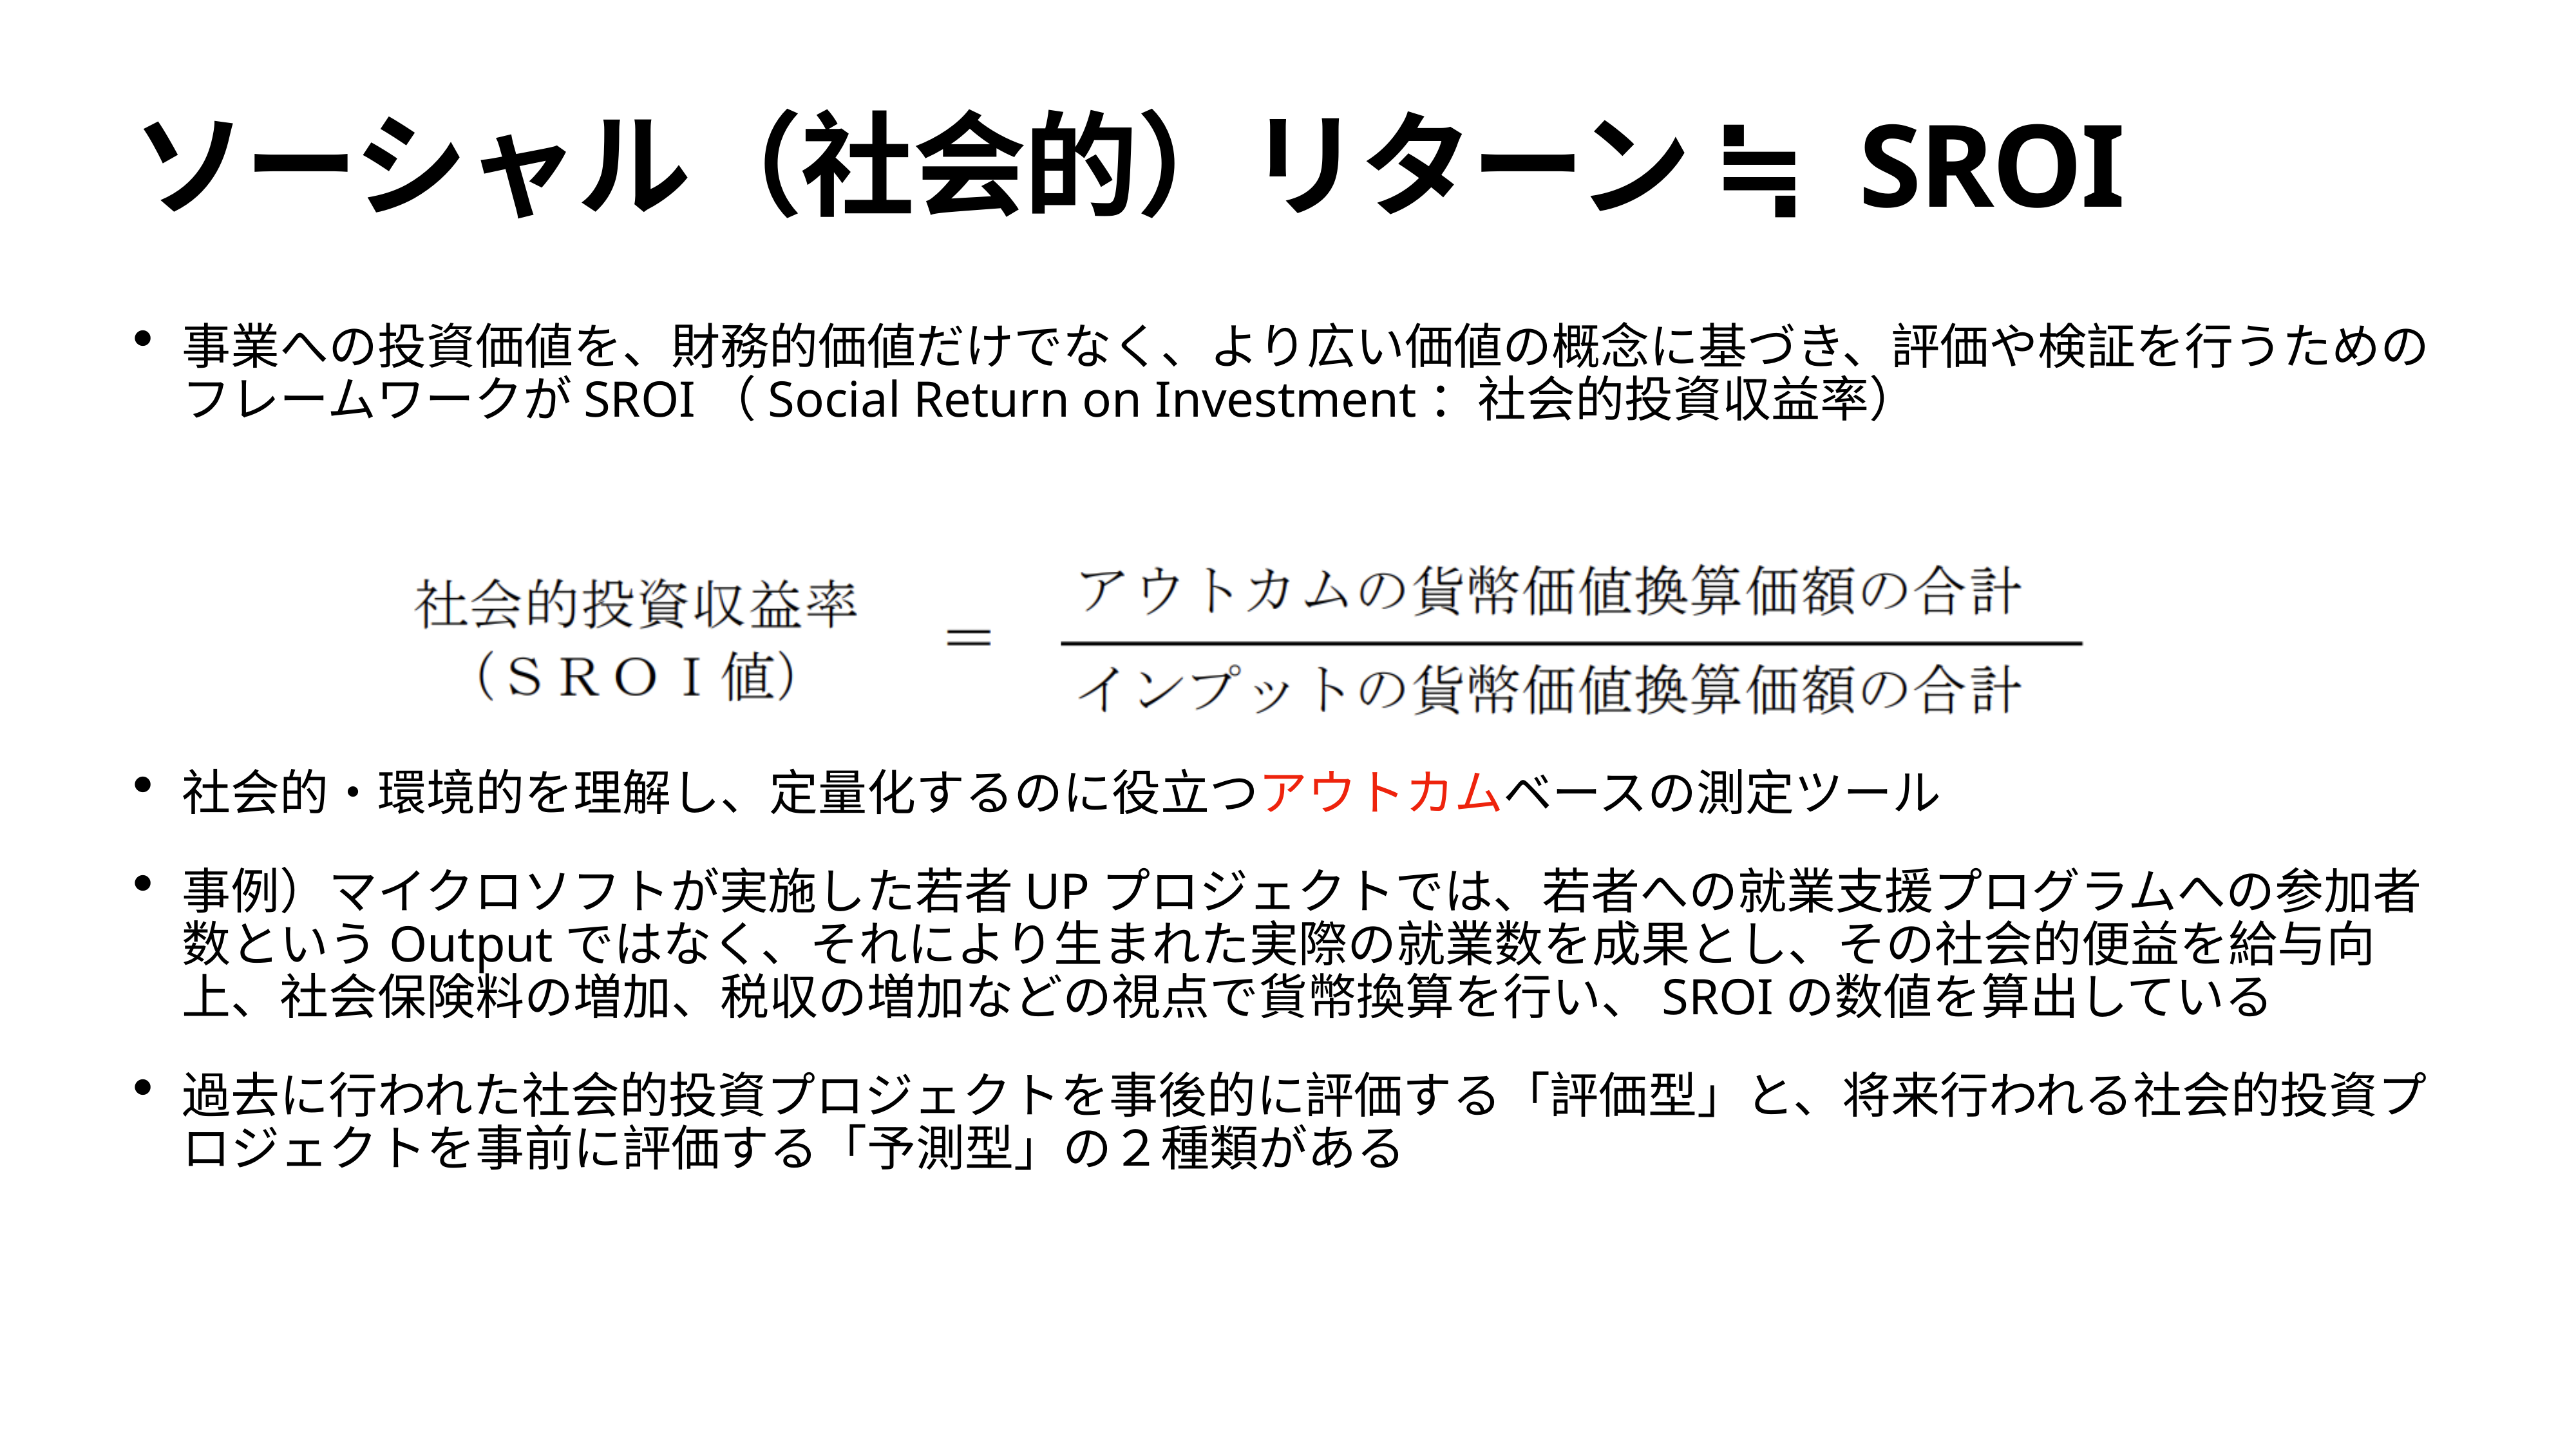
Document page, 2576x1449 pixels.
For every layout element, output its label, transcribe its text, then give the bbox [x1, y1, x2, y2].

picture [373, 533, 2112, 740]
list 事業への投資価値を、財務的価値だけでなく、より広い価値の概念に基づき、評価や検証を行うためのフレームワークがSROI（Social Return on Investment：社会的投資収益率） 社会的・環境的を理解し、定量化するのに役立つアウトカムベースの測定ツール 事例）マイクロソフトが実施した若者UPプロジェクトでは、若者への就業支援プログラムへの参加者数というOutputではなく、それにより生まれた実際の就業数を成果とし、その社会的便益を給与向上、社会保険料の増加、税収の増加などの視点で貨幣換算を行い、SROIの数値を算出している 過去に行われた社会的投資プロジェクトを事後的に評価する「評価型」と、将来行われる社会的投資プロジェクトを事前に評価する「予測型」の２種類がある [127, 316, 2449, 1321]
title ソーシャル（社会的）リターン ≒ SROI [127, 113, 2449, 266]
